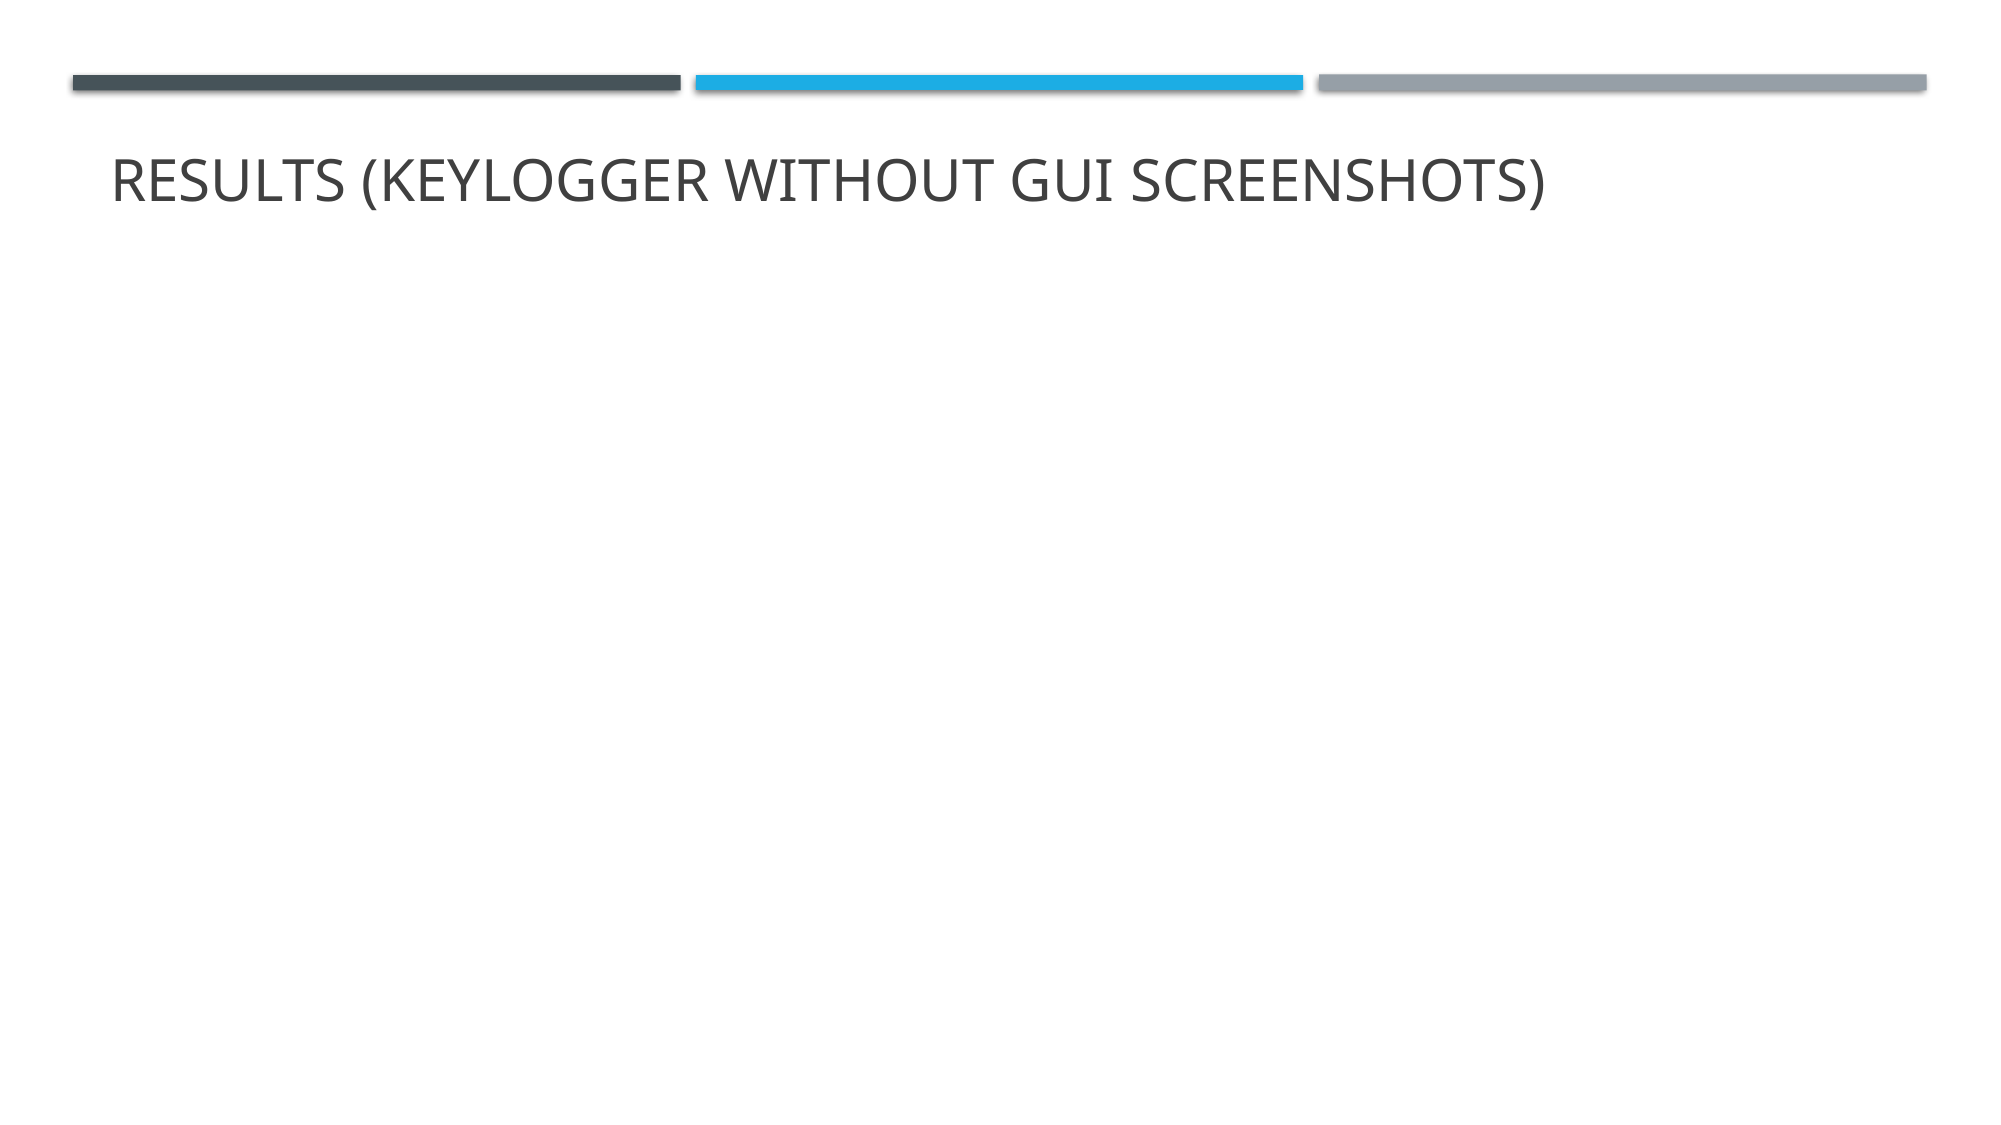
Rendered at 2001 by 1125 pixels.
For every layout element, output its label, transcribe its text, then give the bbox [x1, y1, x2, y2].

title Results (keylogger Without gui SCREENSHOTS) [95, 81, 1905, 276]
